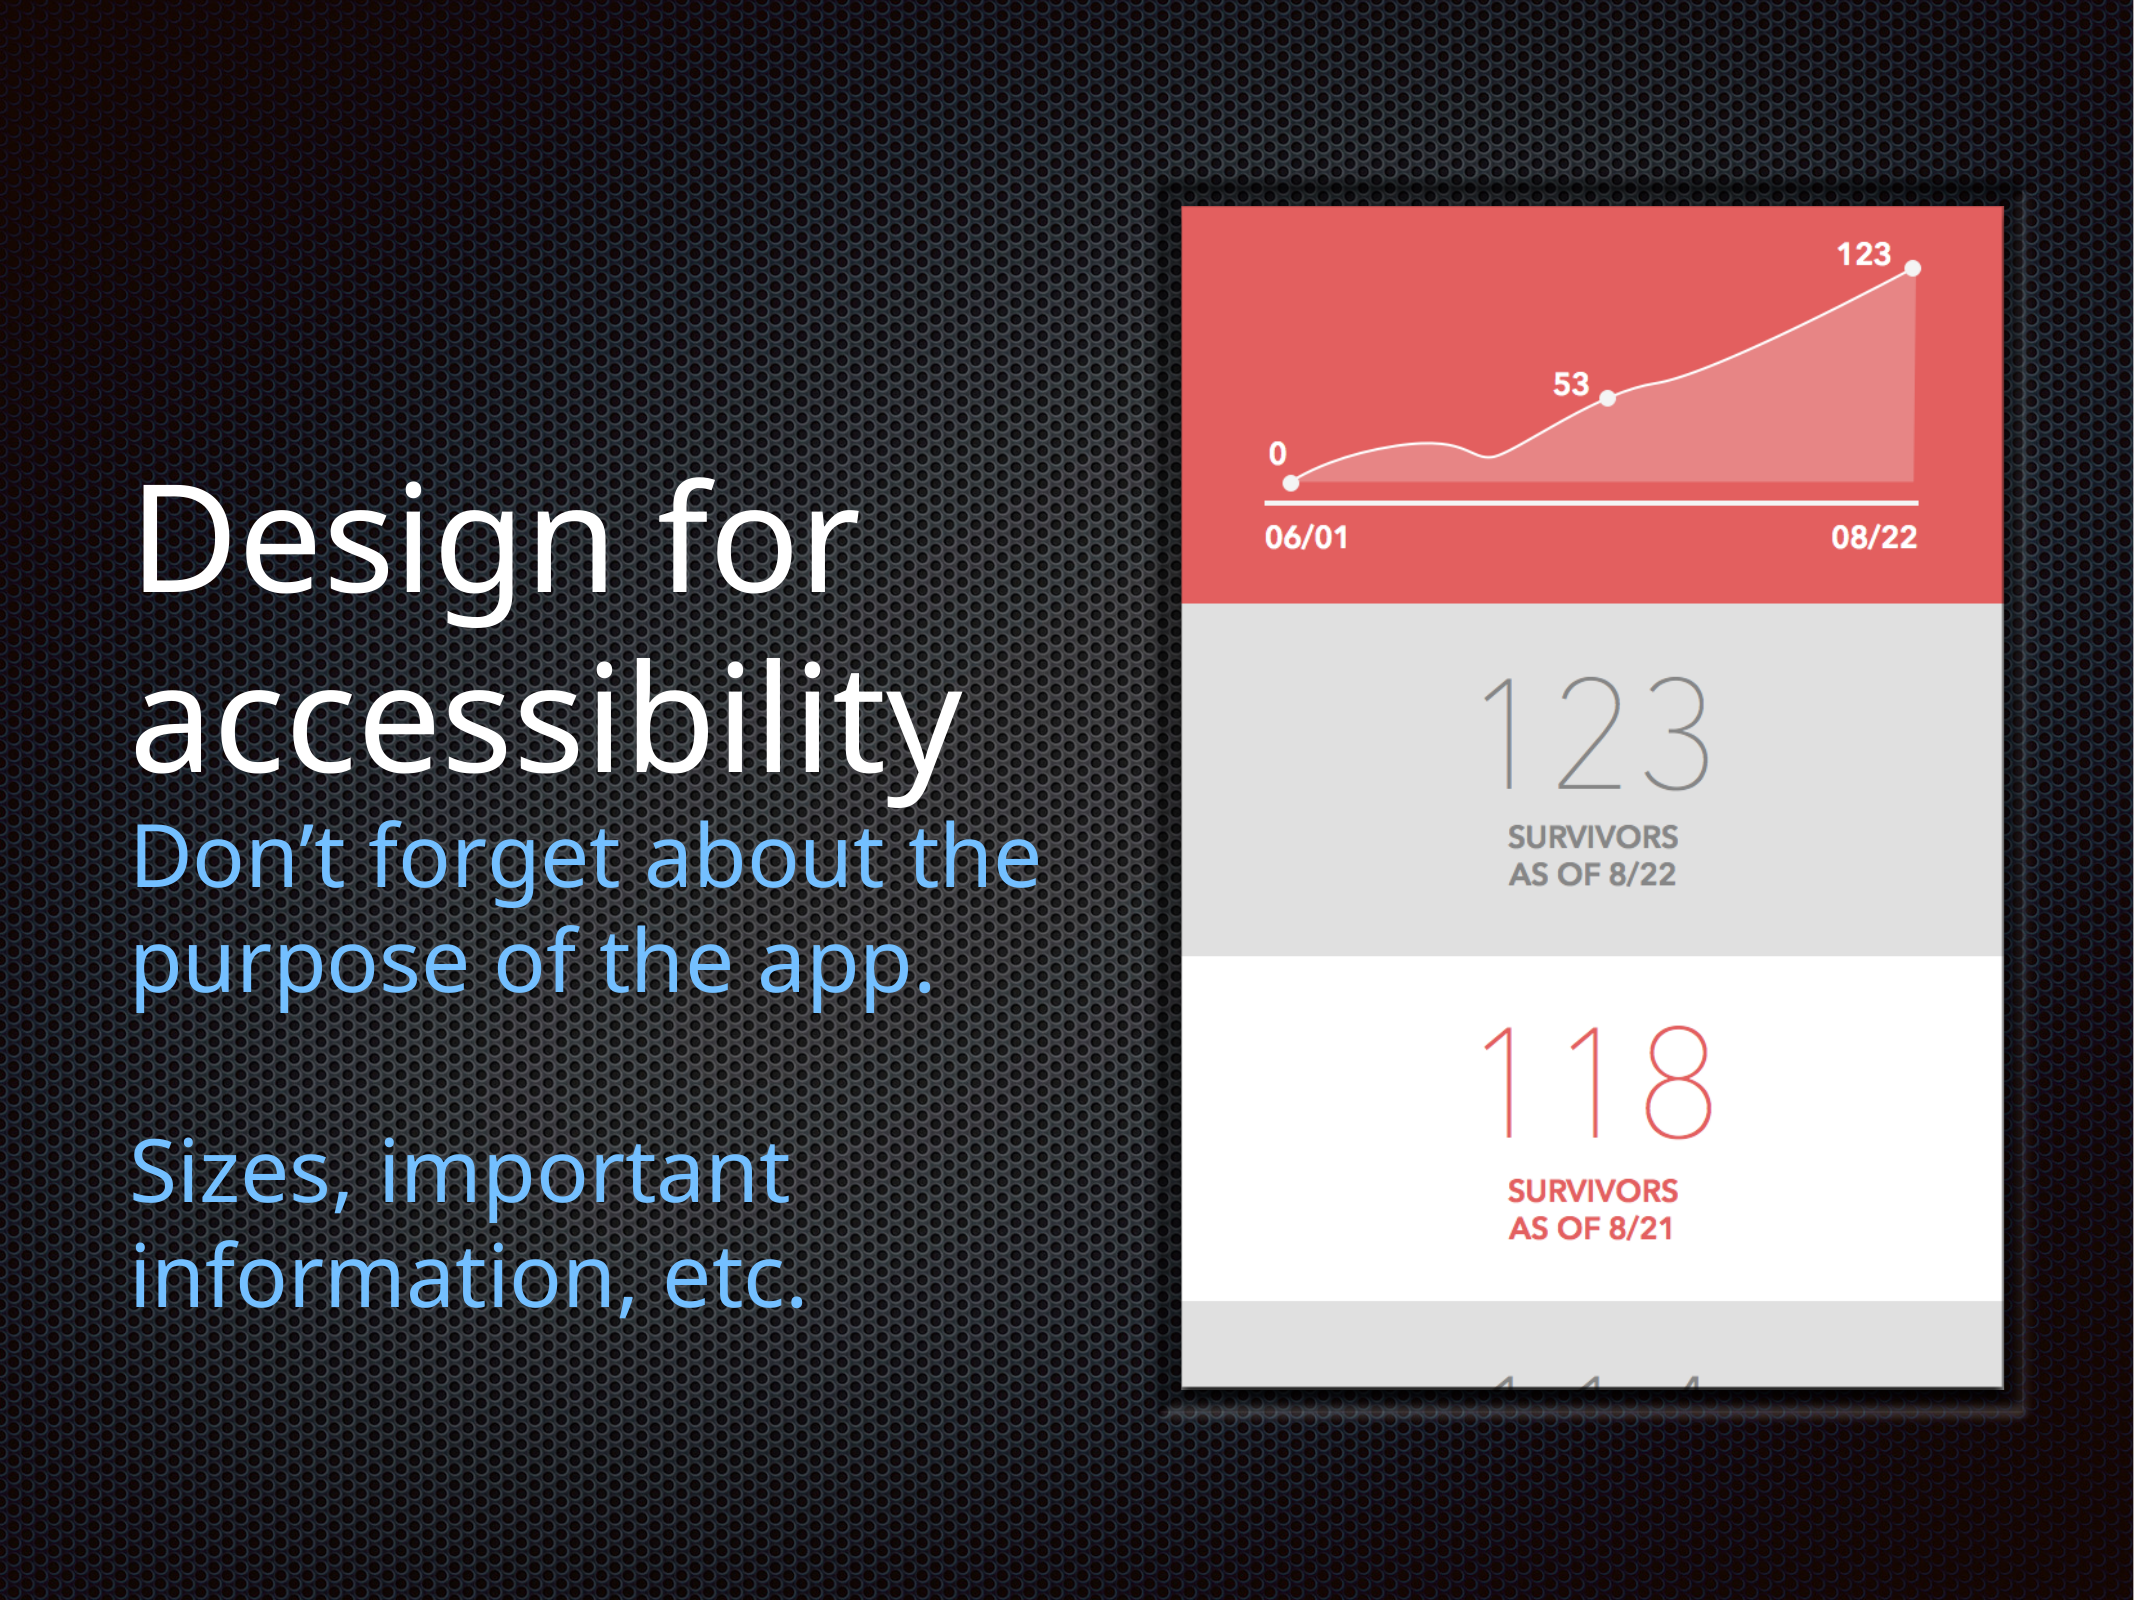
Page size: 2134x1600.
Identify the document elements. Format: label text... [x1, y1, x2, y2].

title Design for accessibility [128, 226, 1055, 799]
list Don’t forget about the purpose of the app. Sizes, important information, etc. [128, 799, 1055, 1418]
picture [0, 0, 2134, 1600]
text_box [1149, 174, 2036, 1426]
